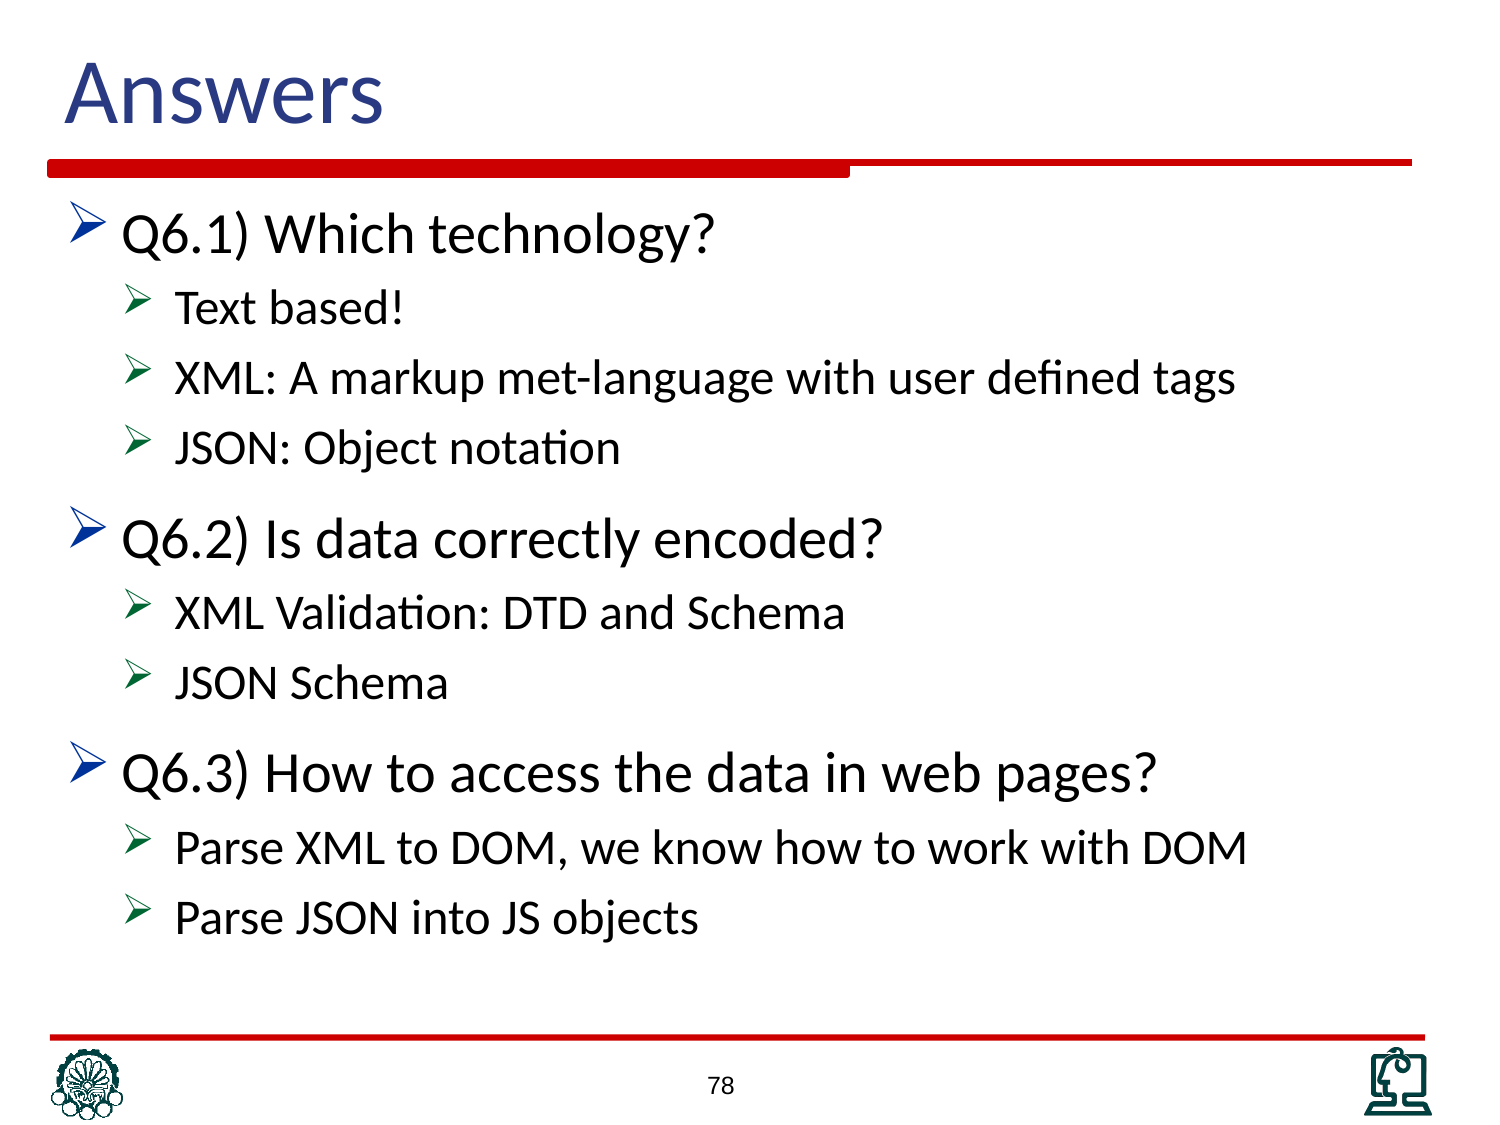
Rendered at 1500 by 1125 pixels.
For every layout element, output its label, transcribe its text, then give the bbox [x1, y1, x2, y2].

text_box Q6.1) Which technology? Text based! XML: A markup met-language with user defined tags JSON: Object notation Q6.2) Is data correctly encoded? XML Validation: DTD and Schema JSON Schema Q6.3) How to access the data in web pages? Parse XML to DOM, we know how to work with DOM Parse JSON into JS objects [49, 187, 1500, 1038]
text_box Answers [49, 24, 1438, 150]
text_box 78 [649, 1062, 750, 1103]
picture [50, 1047, 125, 1122]
picture [1362, 1045, 1438, 1119]
